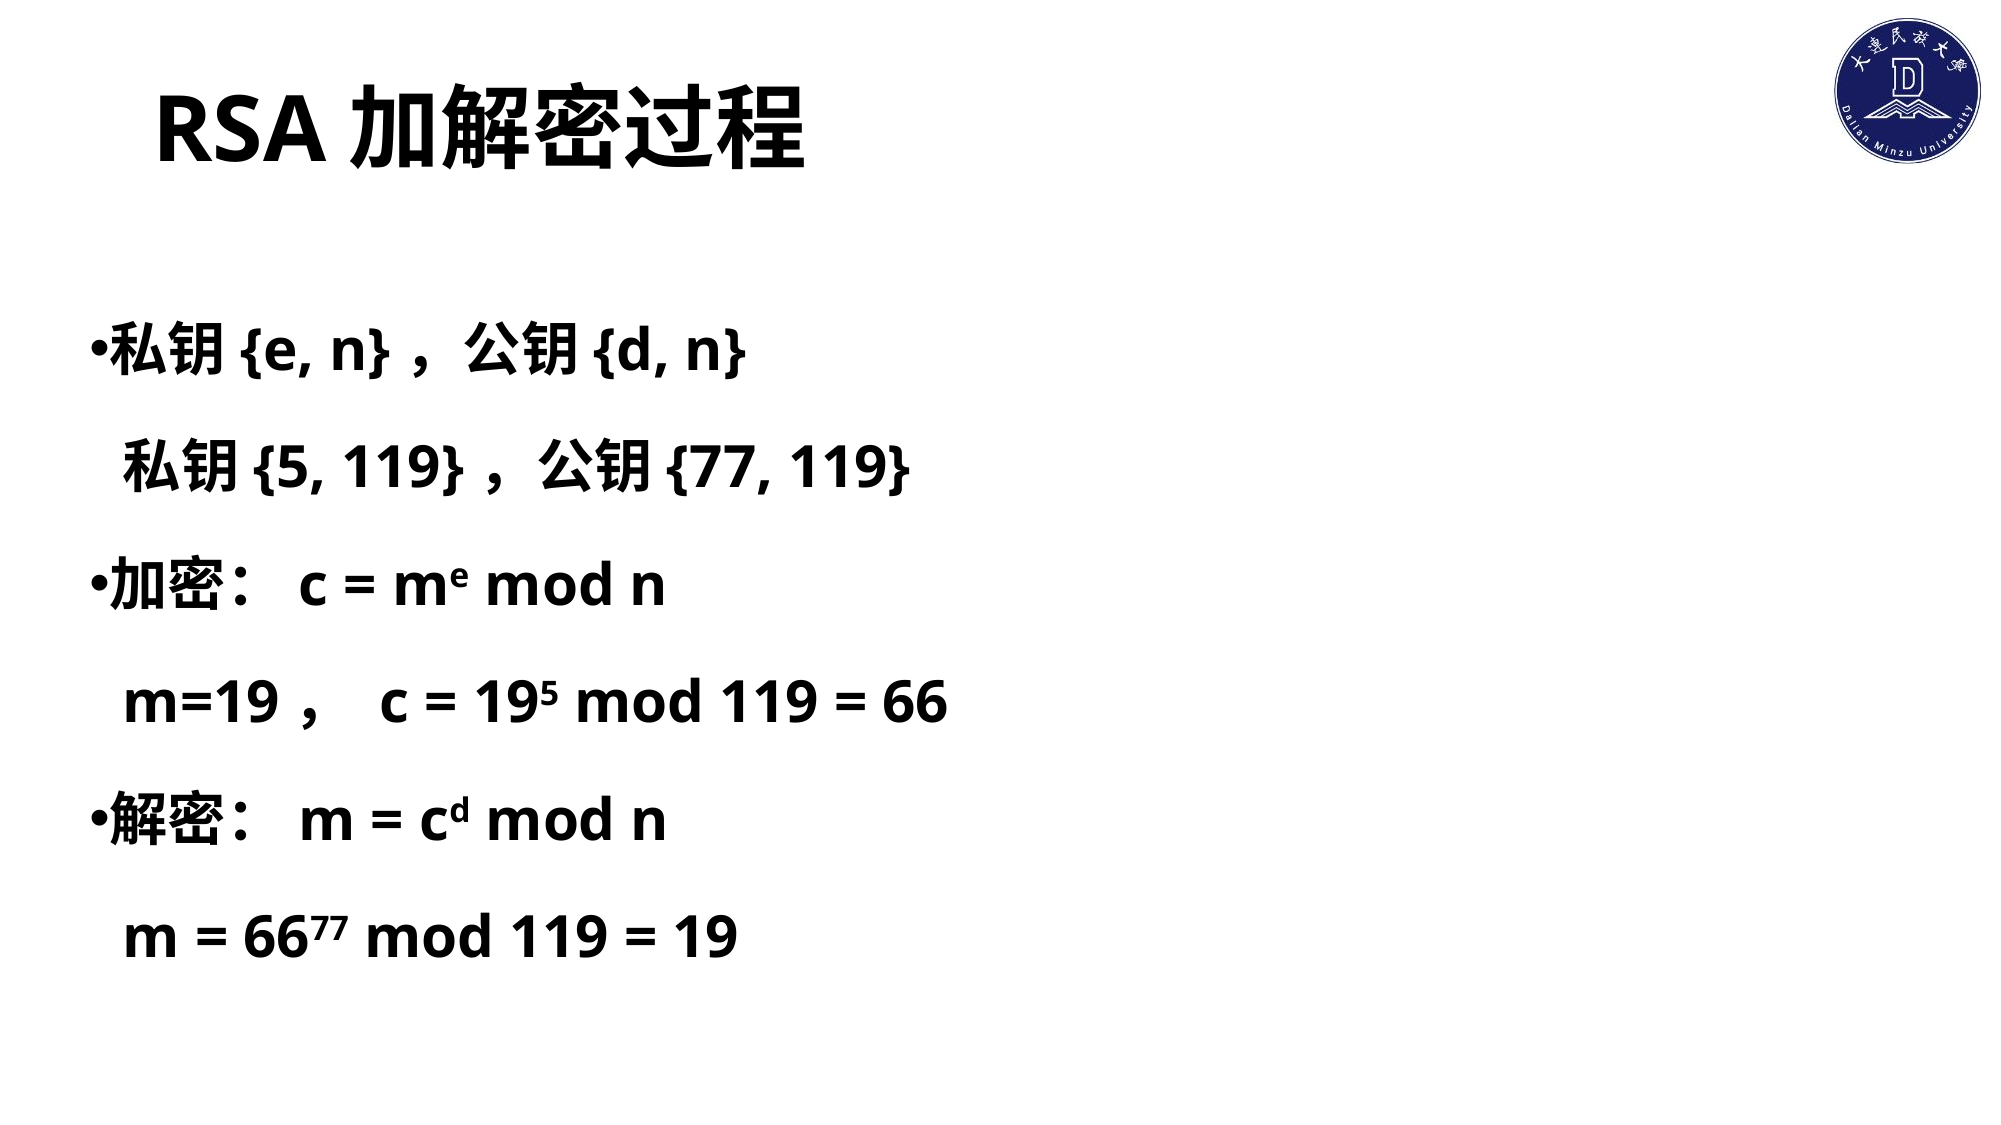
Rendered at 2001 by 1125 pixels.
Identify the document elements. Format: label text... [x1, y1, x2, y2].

title RSA加解密过程 [137, 58, 1763, 206]
text_box 私钥{e, n}，公钥{d, n} 私钥{5, 119}，公钥{77, 119} 加密：c = me mod n m=19， c = 195 mod 119 = 66 解密：m = cd mod n m = 6677 mod 119 = 19 [21, 269, 1974, 977]
picture [1833, 16, 1982, 164]
